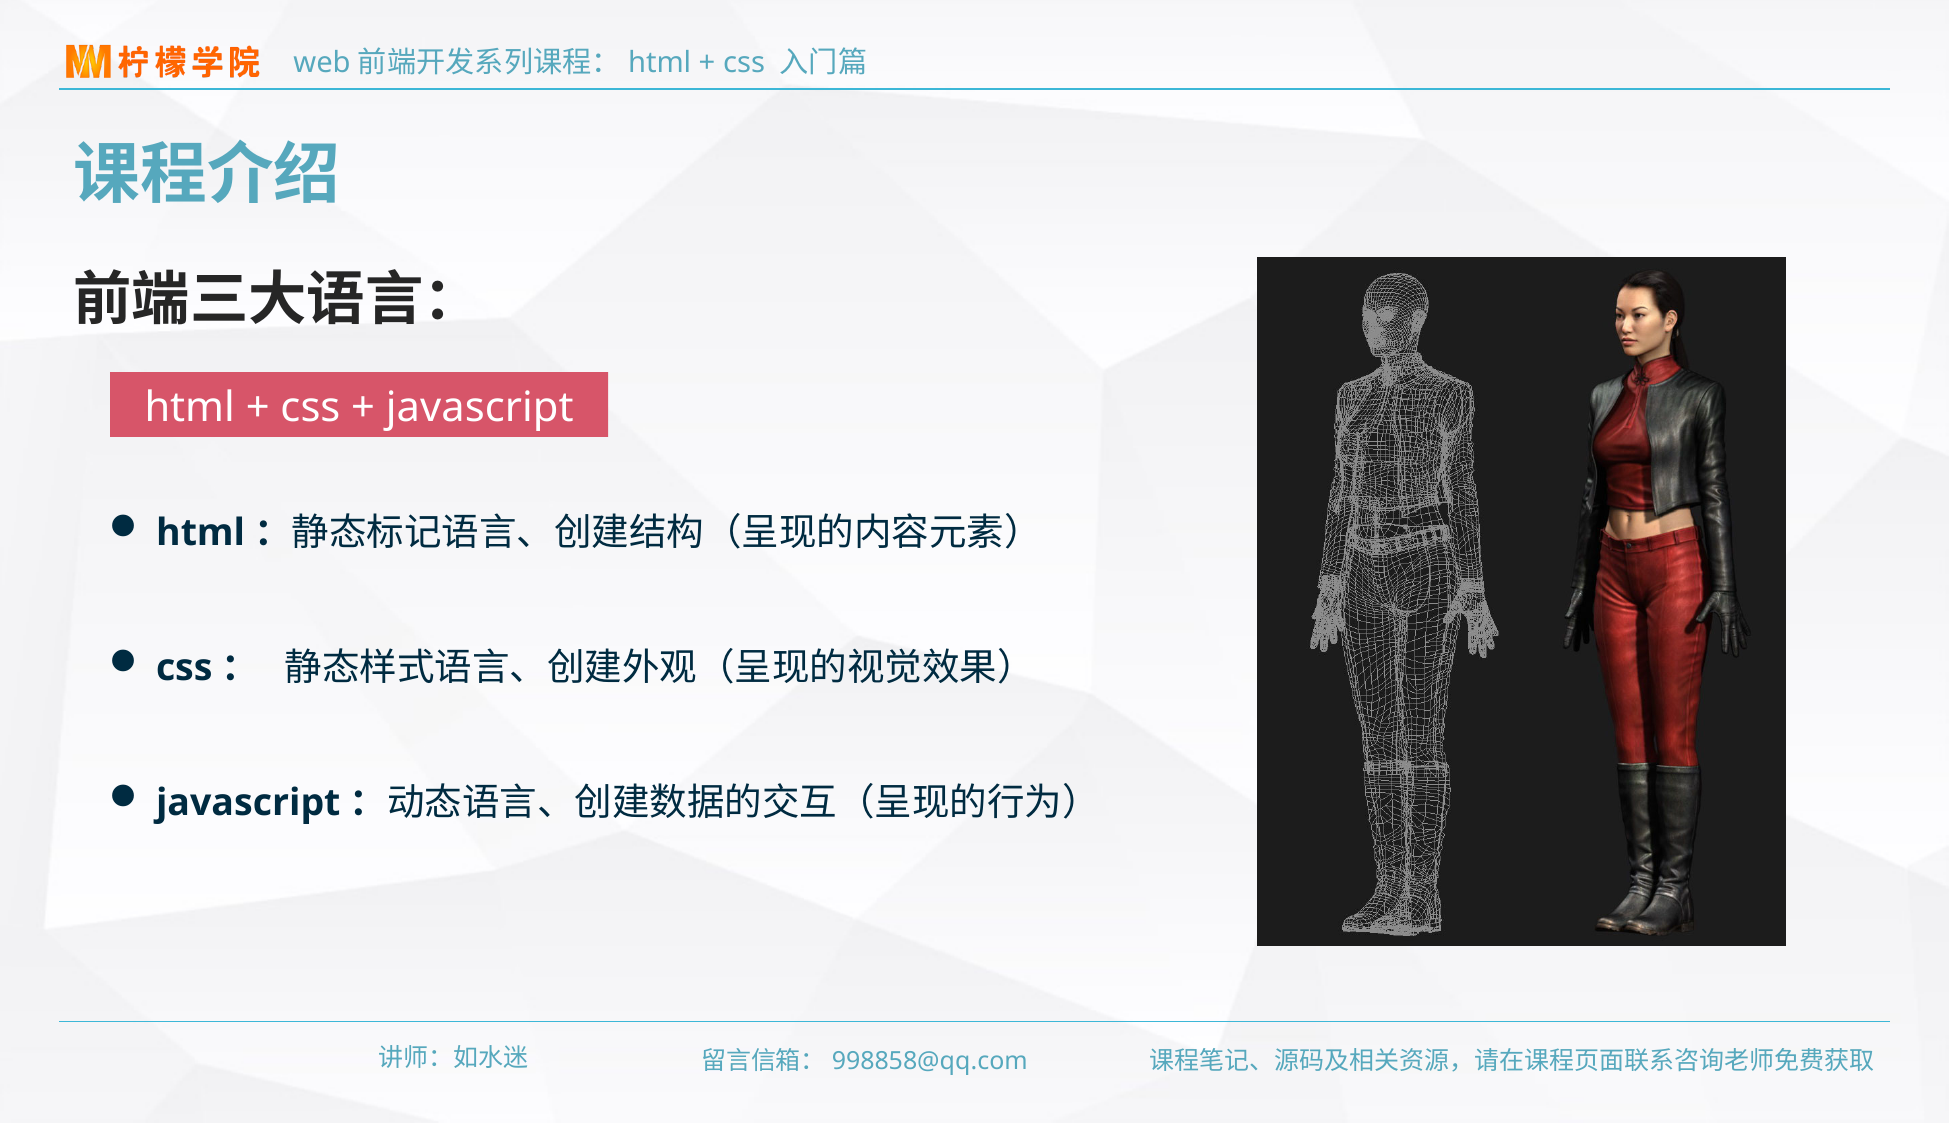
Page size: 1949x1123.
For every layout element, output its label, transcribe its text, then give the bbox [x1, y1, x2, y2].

picture [0, 0, 1949, 1123]
text_box html：静态标记语言、创建结构（呈现的内容元素） css： 静态样式语言、创建外观（呈现的视觉效果） javascript：动态语言、创建数据的交互（呈现的行为） [94, 478, 1176, 831]
text_box html + css + javascript [110, 372, 609, 437]
text_box 课程介绍 [59, 123, 1890, 219]
text_box 前端三大语言： [59, 253, 1069, 339]
